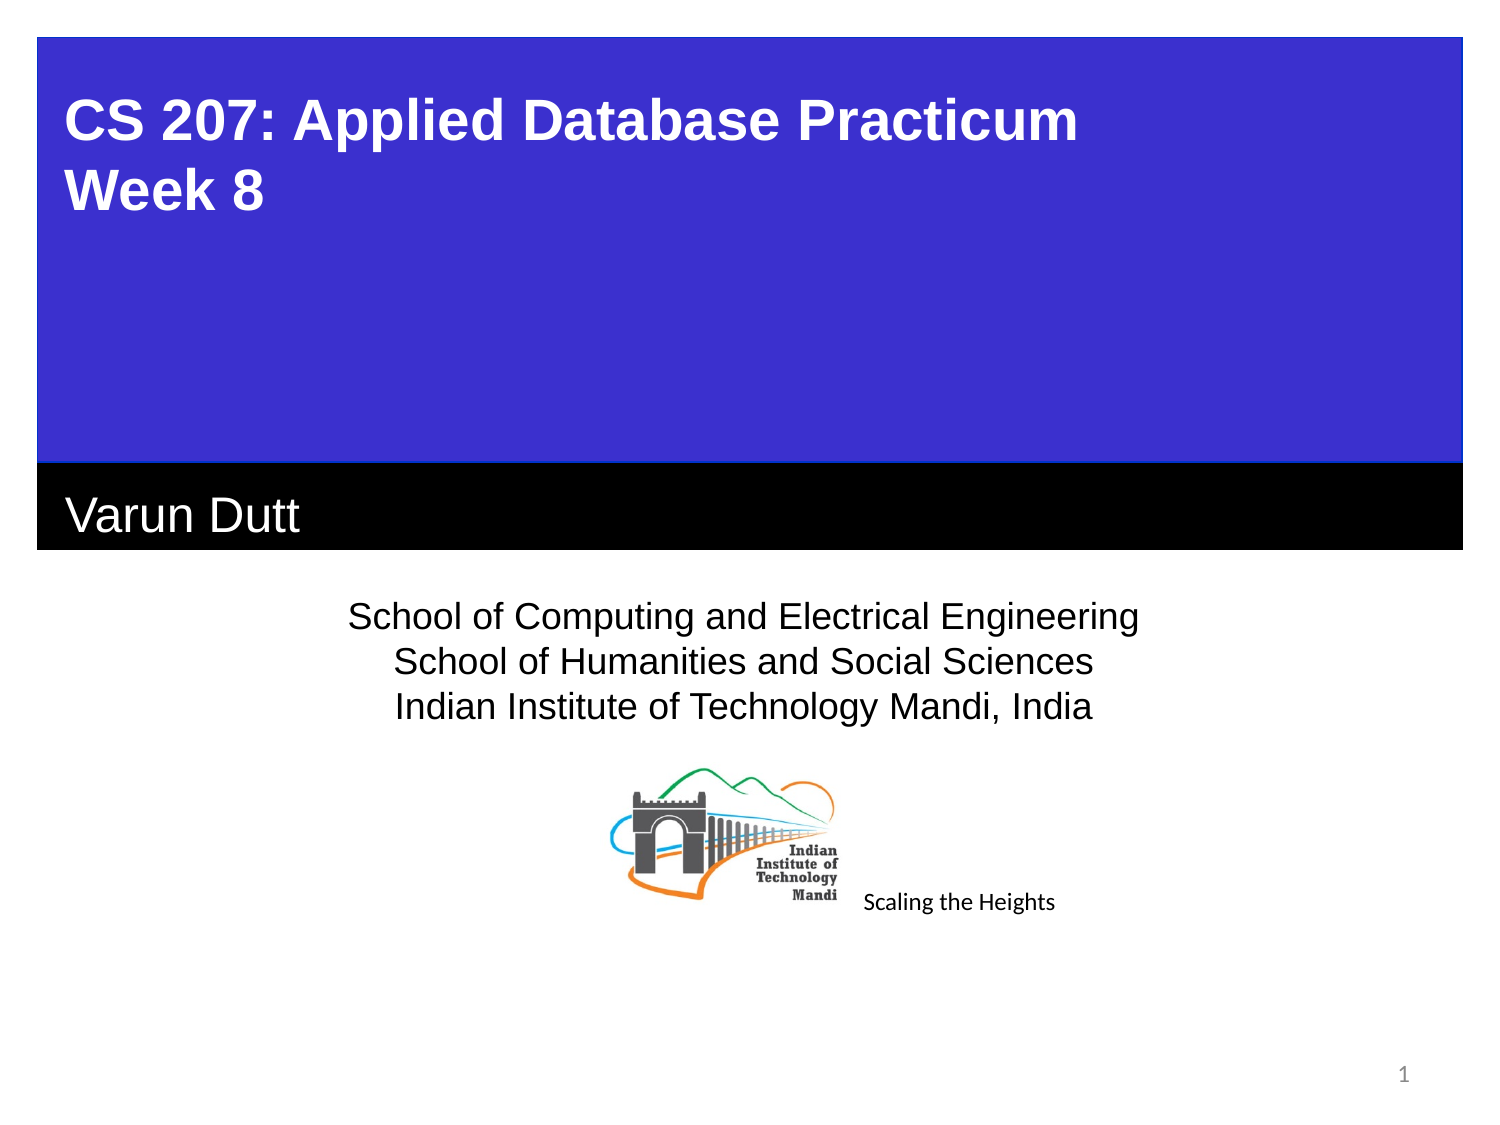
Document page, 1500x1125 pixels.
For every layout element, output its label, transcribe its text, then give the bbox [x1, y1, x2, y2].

picture [599, 762, 849, 906]
text_box Scaling the Heights [848, 877, 1175, 923]
text_box Varun Dutt [49, 474, 1438, 575]
text_box CS 207: Applied Database Practicum Week 8 [50, 75, 1450, 300]
text_box School of Computing and Electrical Engineering School of Humanities and Social Sciences Indian Institute of Technology Mandi, India [49, 584, 1438, 763]
text_box 1 [1074, 1042, 1425, 1103]
